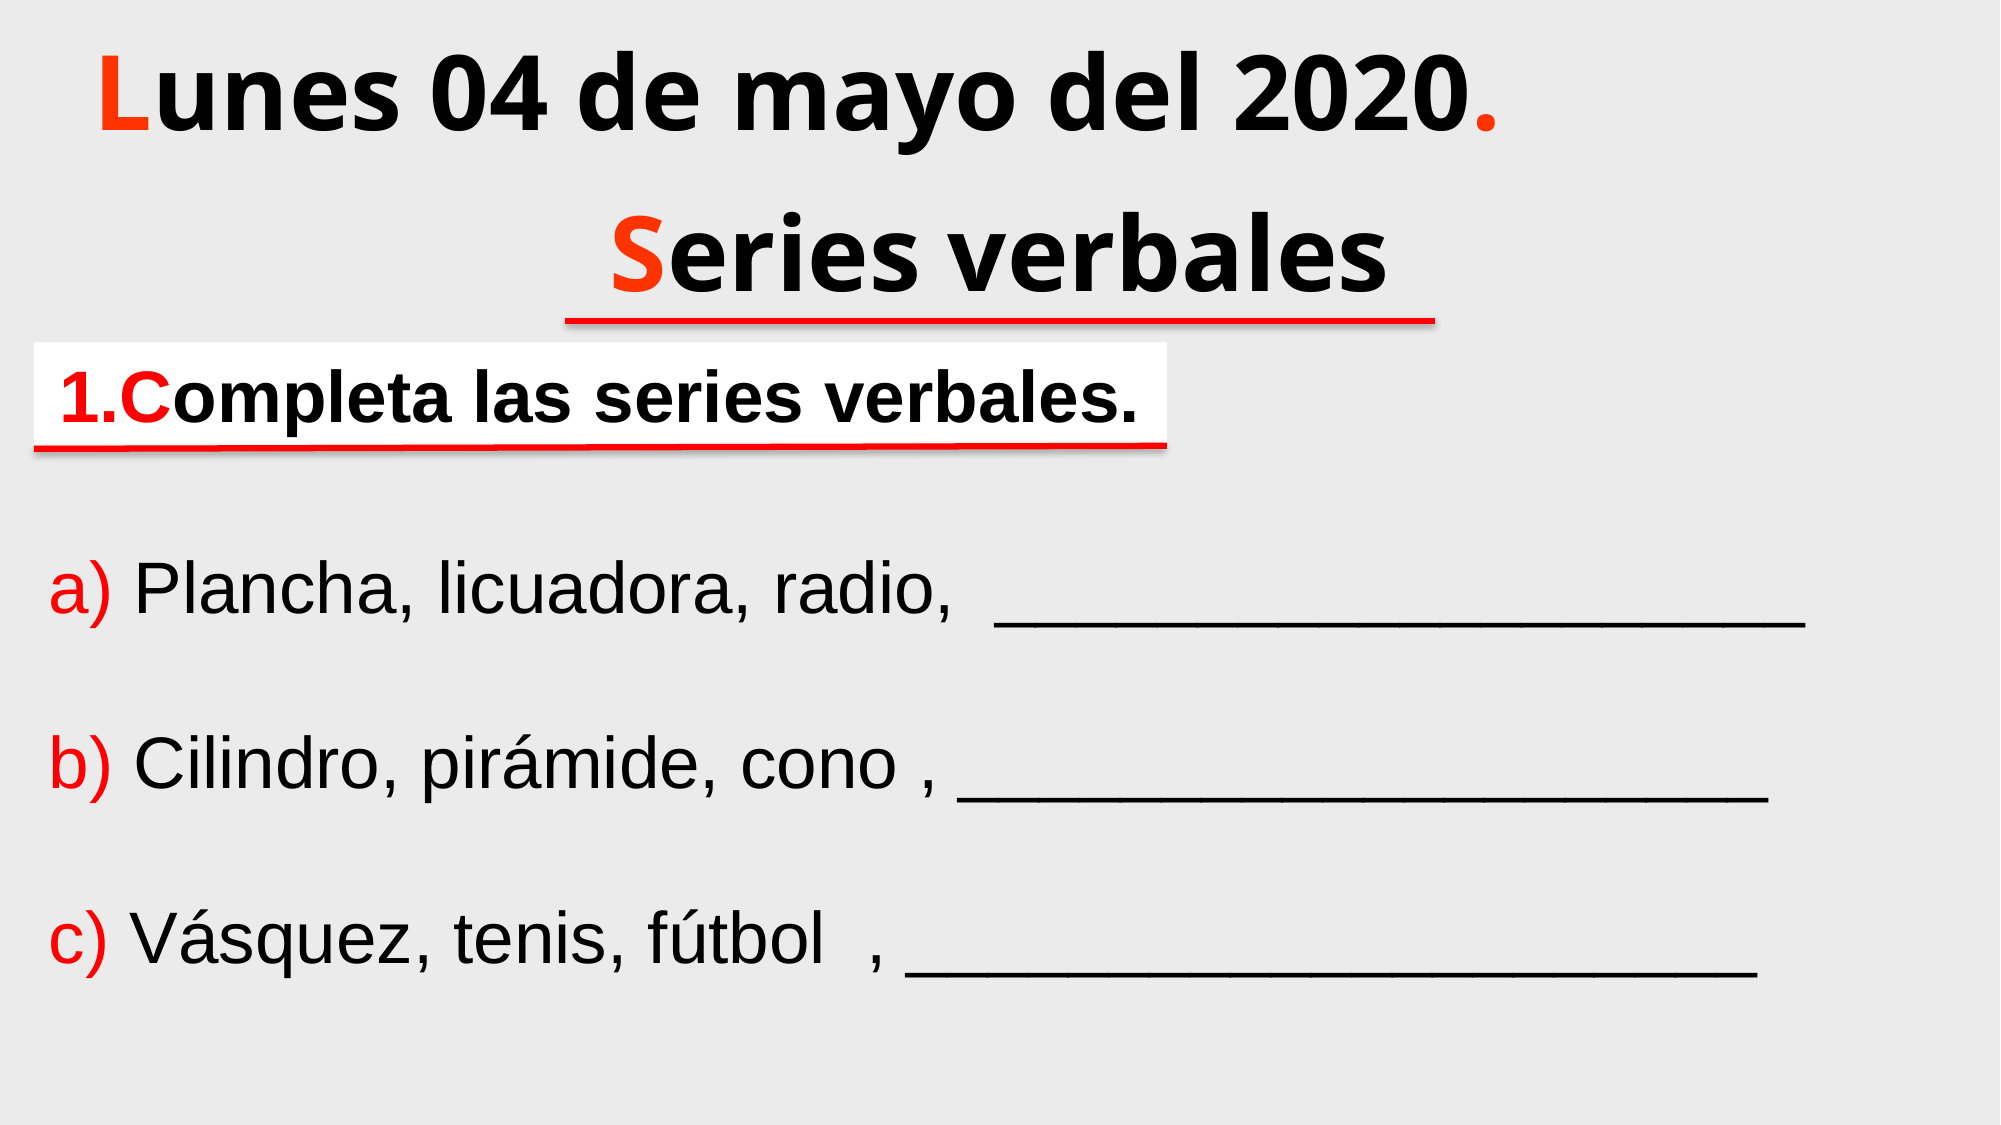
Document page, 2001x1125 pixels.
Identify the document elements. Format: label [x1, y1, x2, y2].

picture [0, 0, 2000, 1125]
text_box [33, 445, 1168, 450]
